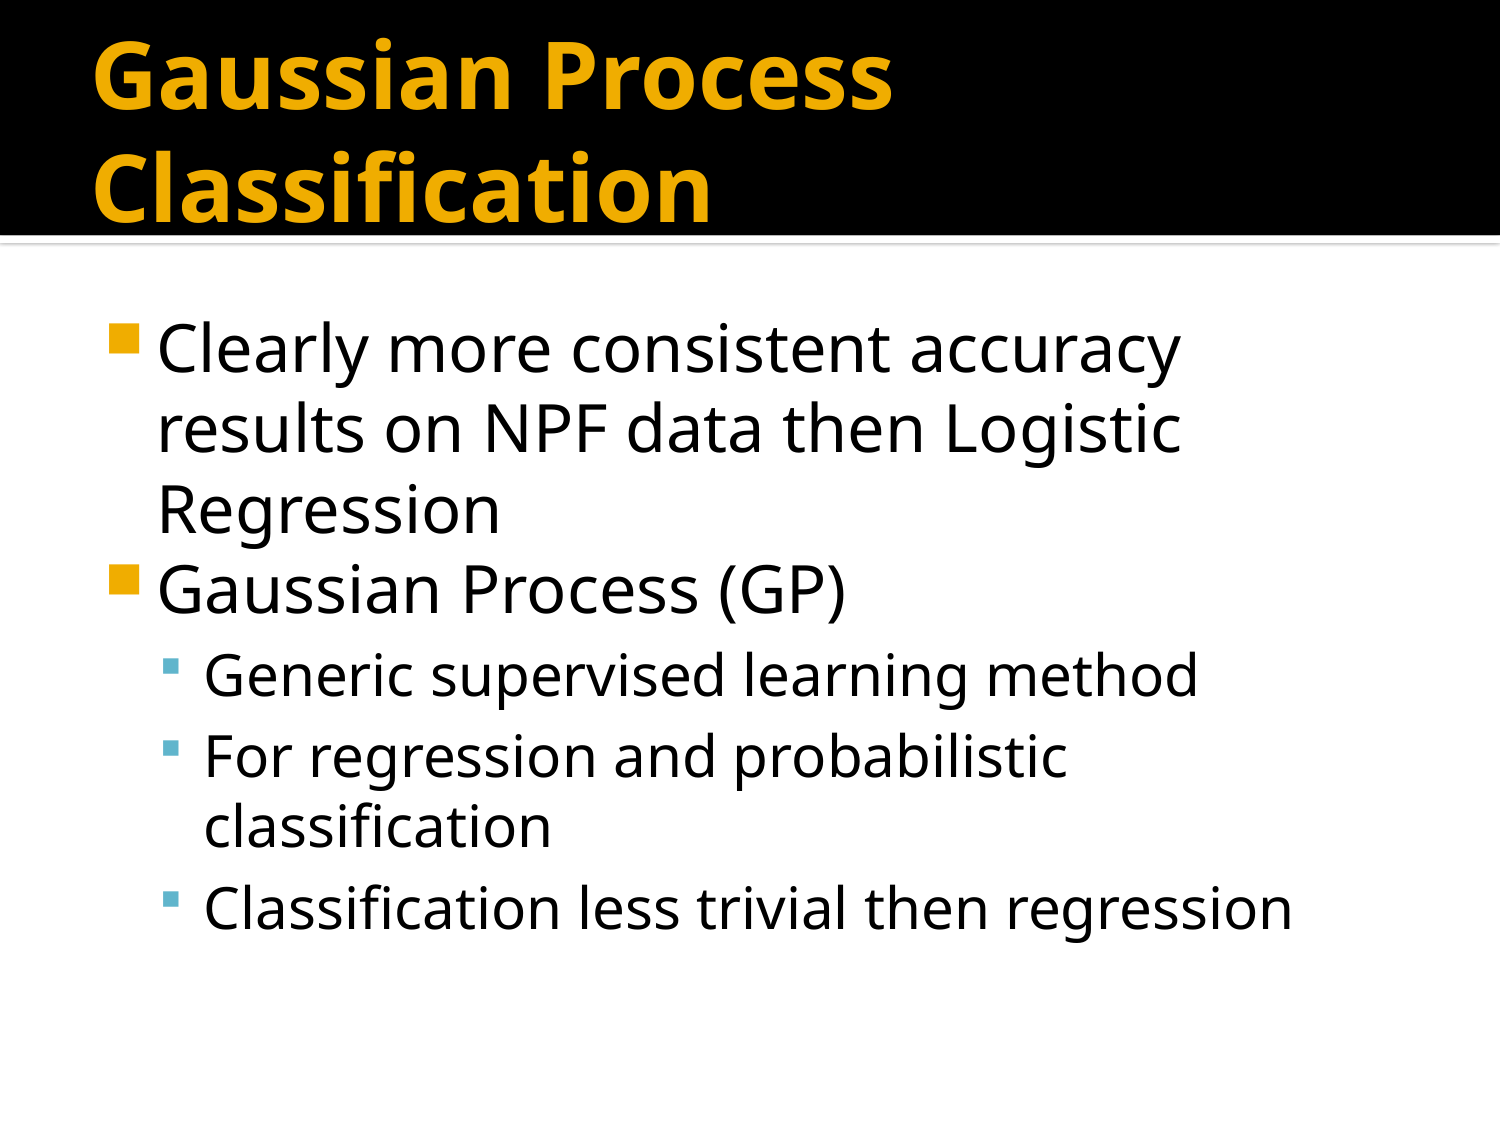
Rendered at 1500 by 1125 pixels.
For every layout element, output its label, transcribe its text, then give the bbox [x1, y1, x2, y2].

list Clearly more consistent accuracy results on NPF data then Logistic Regression Gaussian Process (GP) Generic supervised learning method For regression and probabilistic classification Classification less trivial then regression [75, 291, 1425, 1050]
title Gaussian Process Classification [75, 25, 1425, 231]
